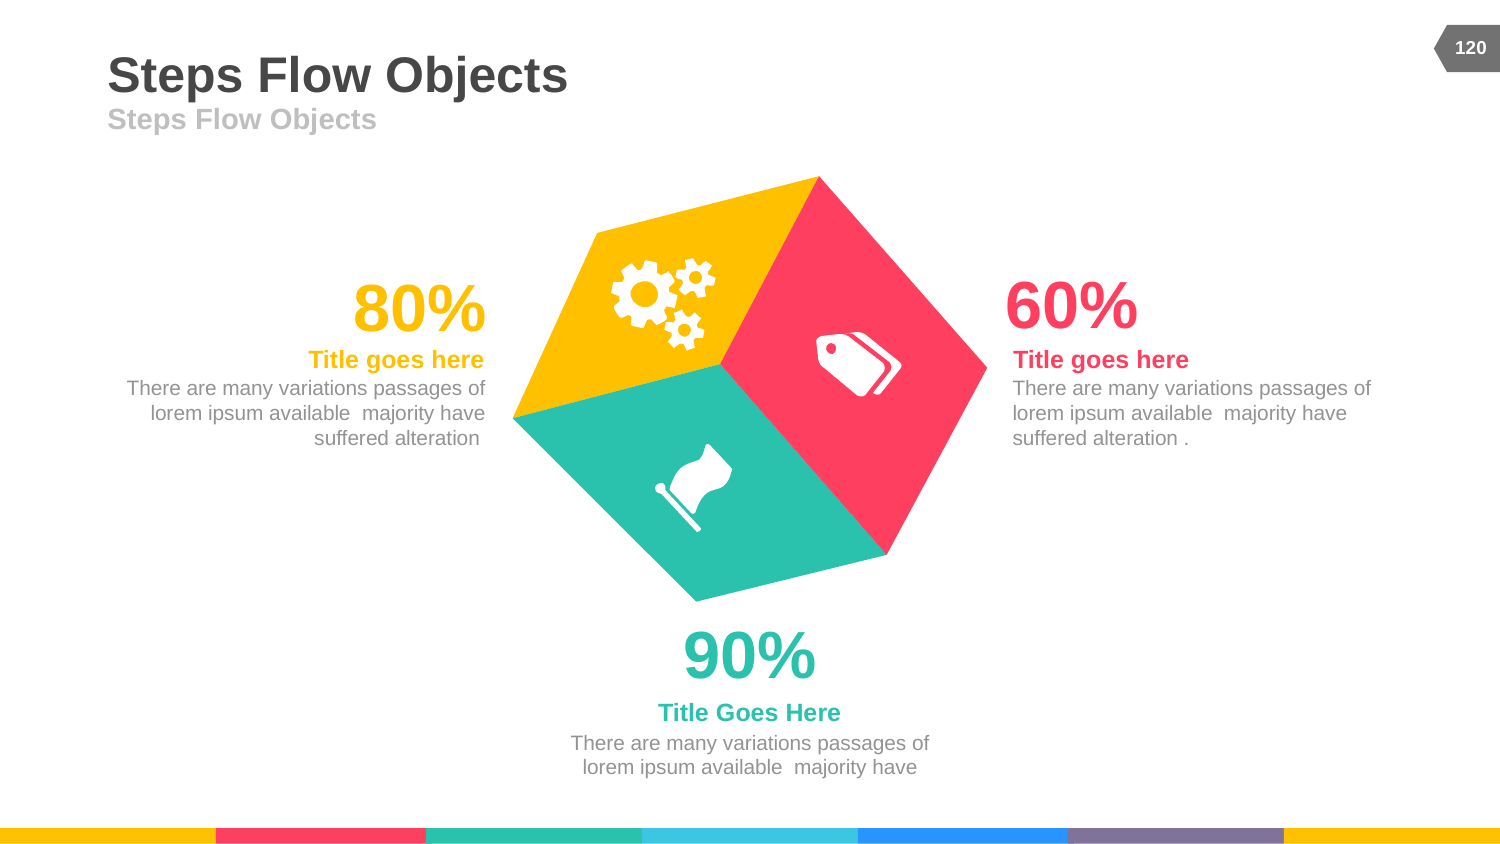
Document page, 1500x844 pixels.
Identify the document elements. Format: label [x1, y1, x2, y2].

title [107, 43, 1033, 102]
text_box [1005, 261, 1394, 451]
list [107, 101, 783, 135]
text_box [116, 264, 488, 451]
slide_number [1439, 24, 1500, 70]
text_box [683, 611, 817, 692]
text_box [548, 695, 952, 780]
text_box [512, 176, 988, 602]
